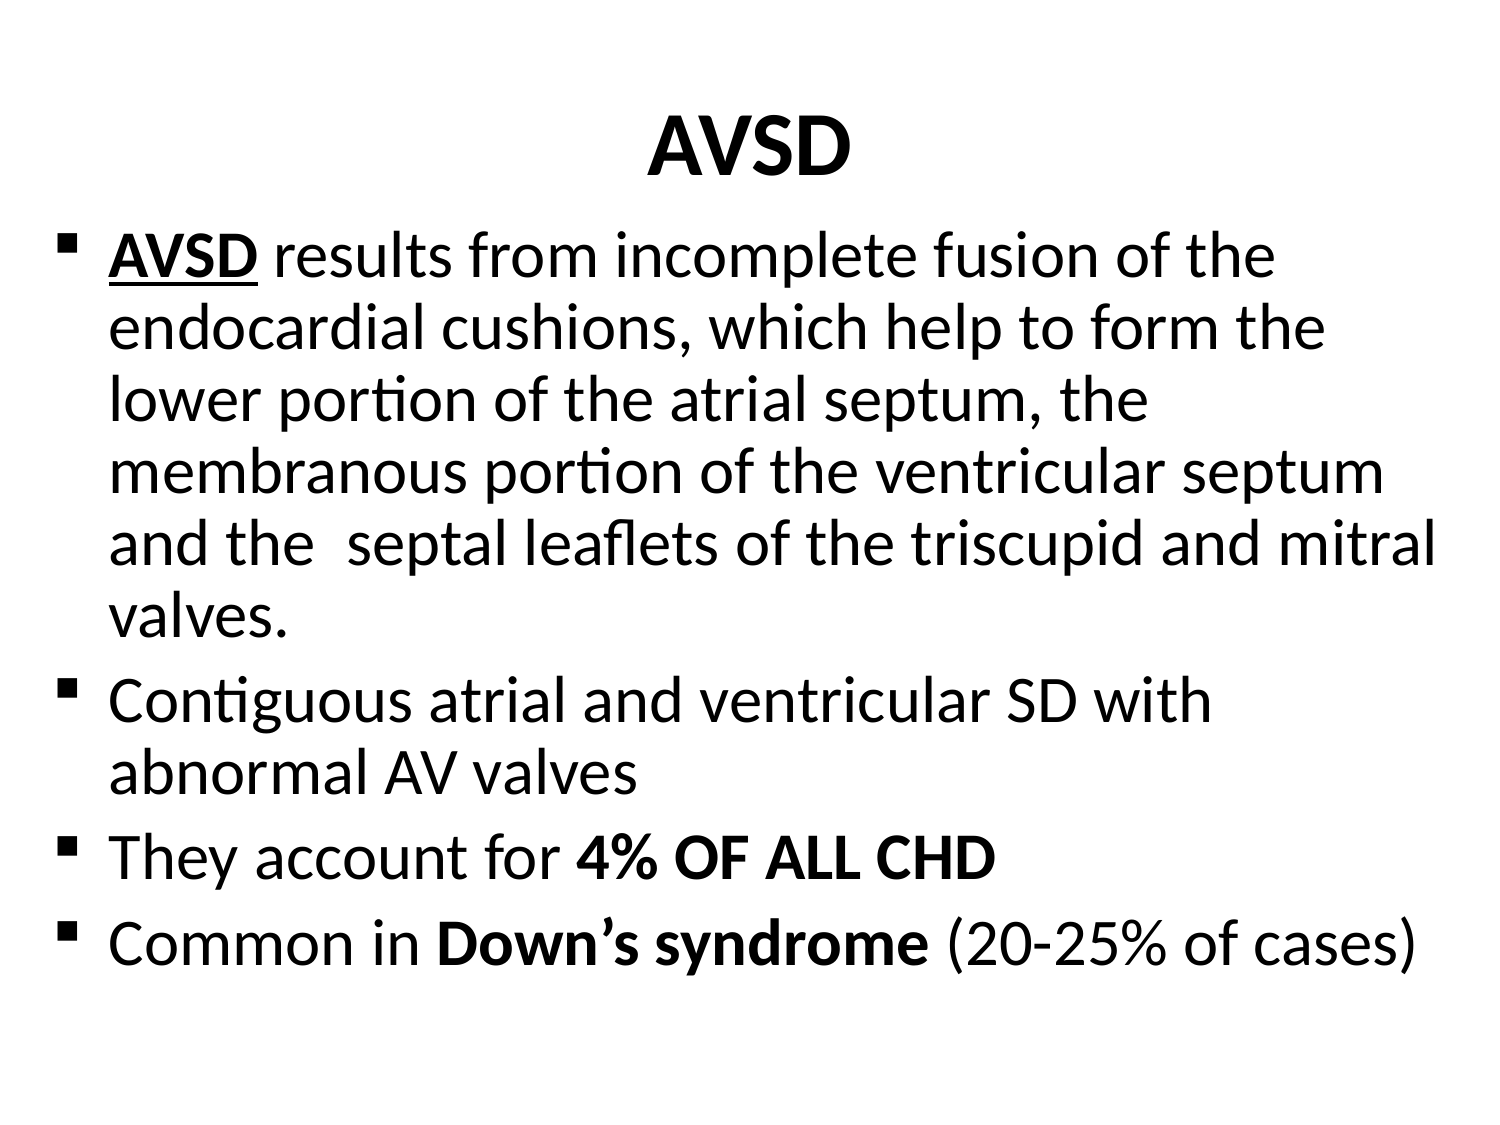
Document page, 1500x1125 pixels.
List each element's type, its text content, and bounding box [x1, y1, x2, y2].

list AVSD results from incomplete fusion of the endocardial cushions, which help to form the lower portion of the atrial septum, the membranous portion of the ventricular septum and the septal leaflets of the triscupid and mitral valves. Contiguous atrial and ventricular SD with abnormal AV valves They account for 4% OF ALL CHD Common in Down’s syndrome (20-25% of cases) [37, 212, 1463, 1088]
title AVSD [75, 45, 1425, 212]
